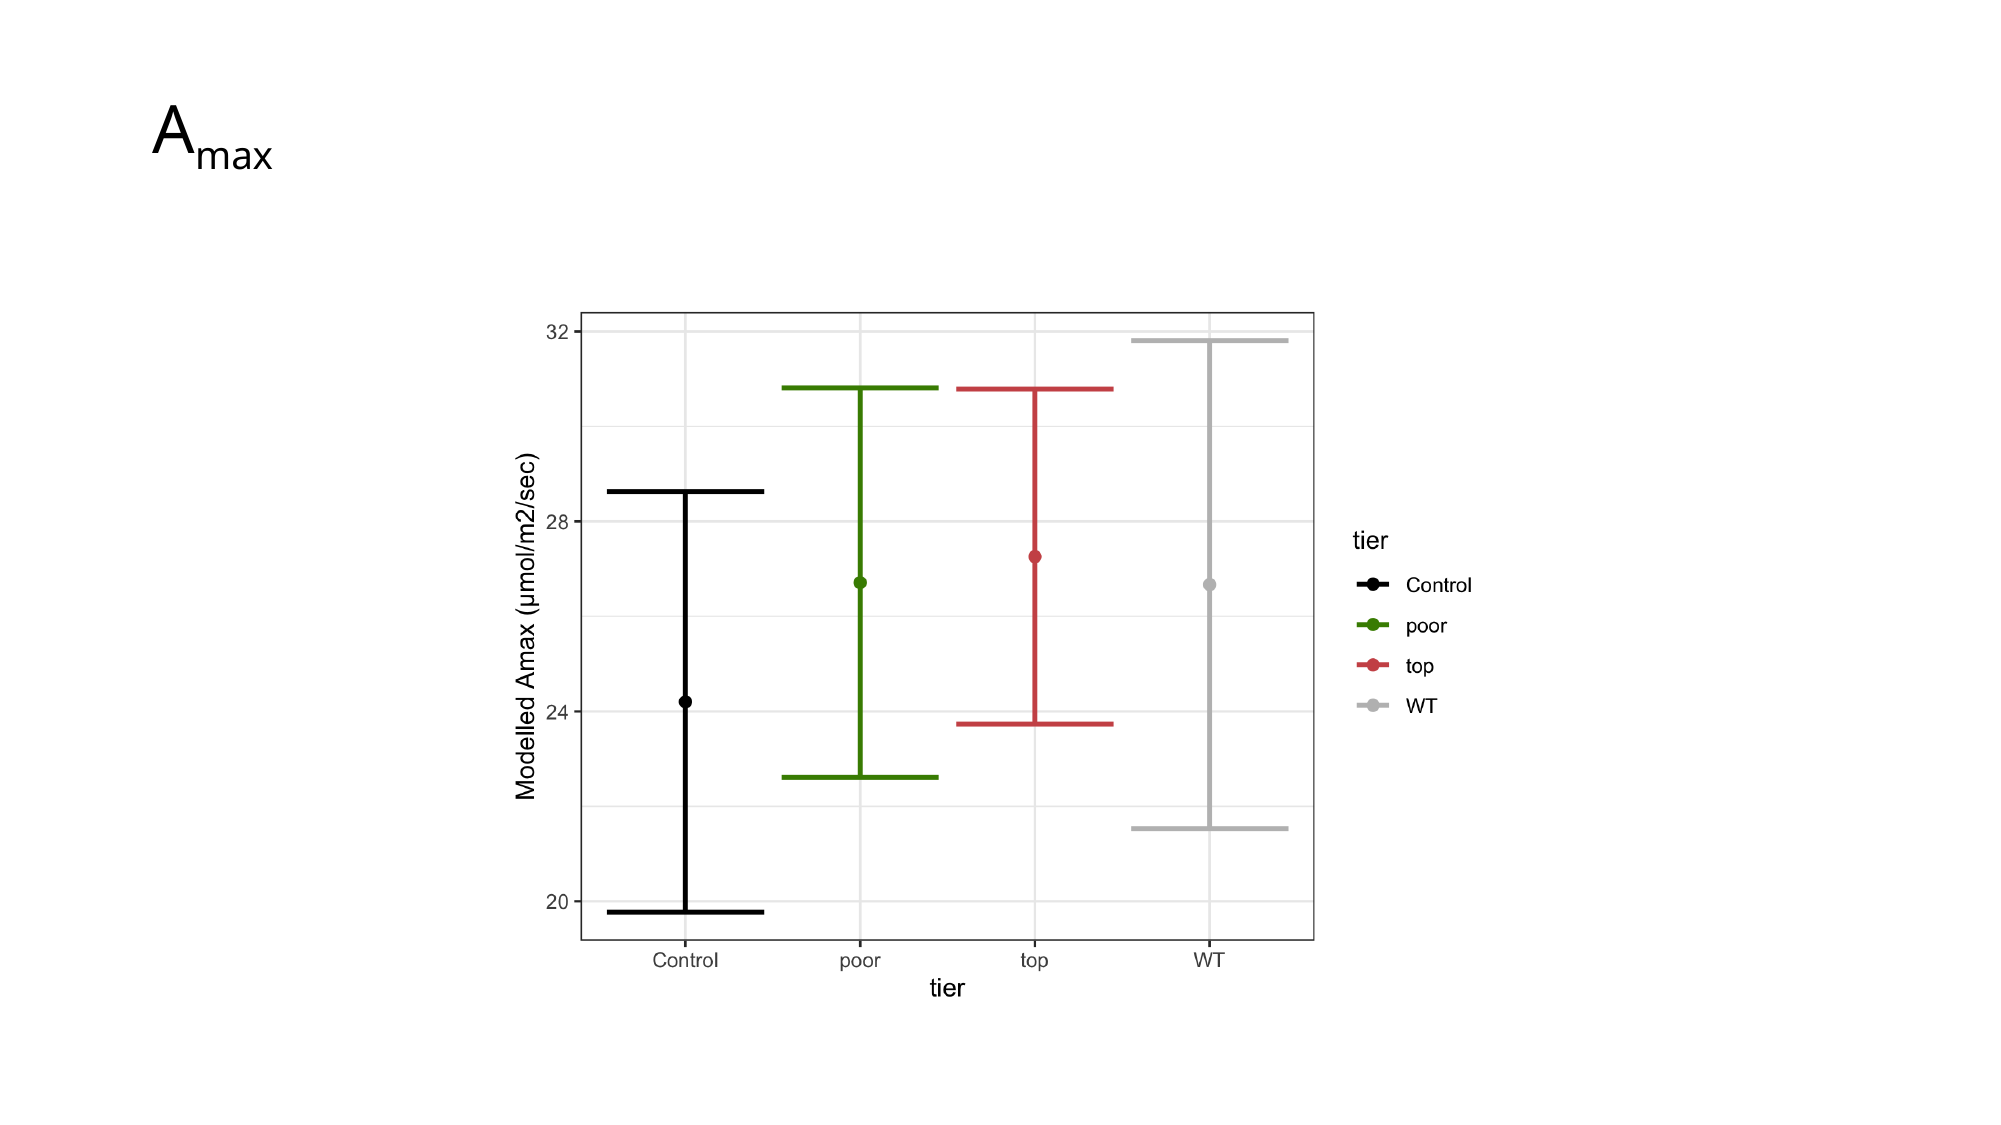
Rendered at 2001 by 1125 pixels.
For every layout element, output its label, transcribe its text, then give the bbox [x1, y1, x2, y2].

title Amax [137, 59, 1863, 278]
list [502, 299, 1497, 1014]
